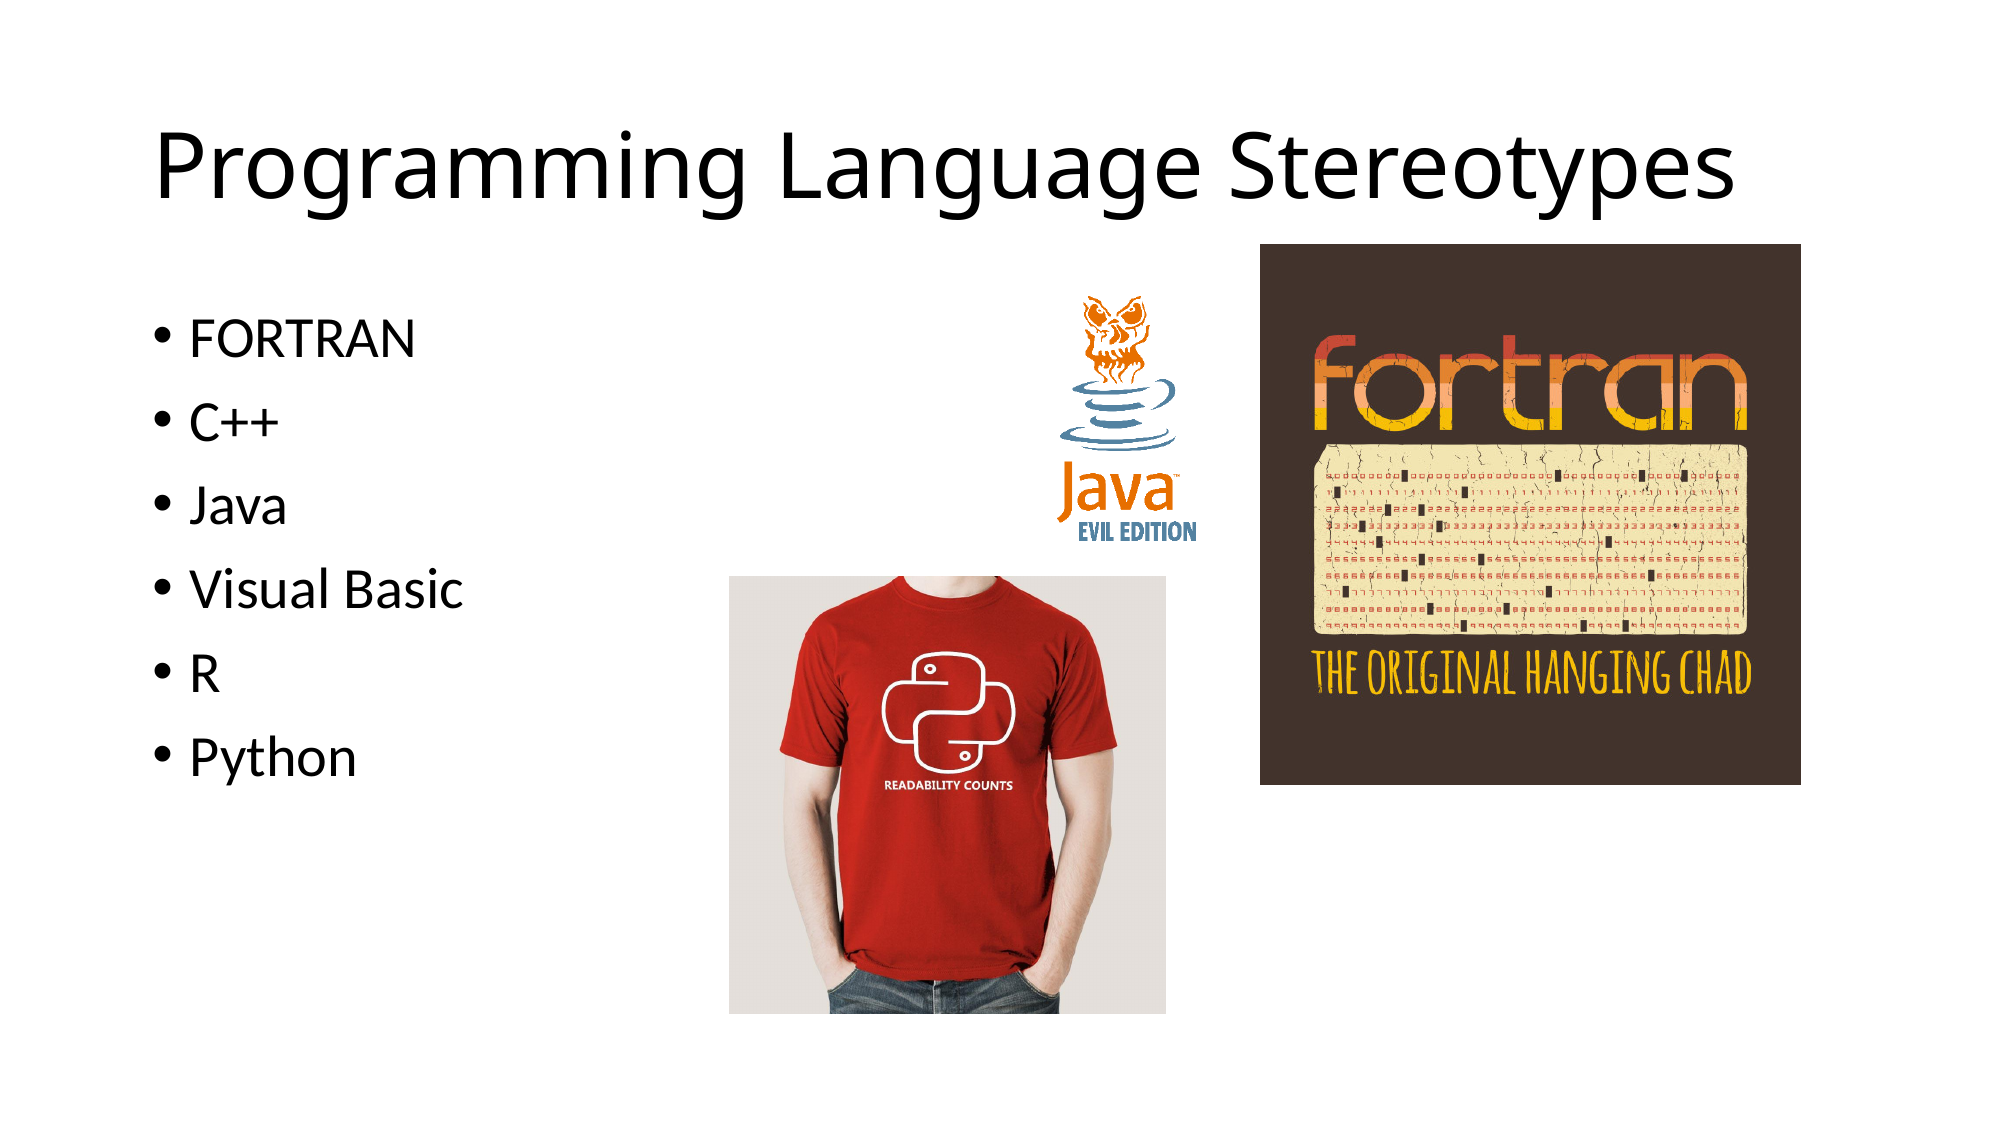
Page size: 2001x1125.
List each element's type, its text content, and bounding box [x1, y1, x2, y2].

title Programming Language Stereotypes [137, 59, 1863, 278]
picture [1260, 244, 1801, 785]
picture [1038, 277, 1214, 559]
picture [729, 576, 1166, 1014]
list FORTRAN C++ Java Visual Basic R Python [137, 299, 512, 1014]
